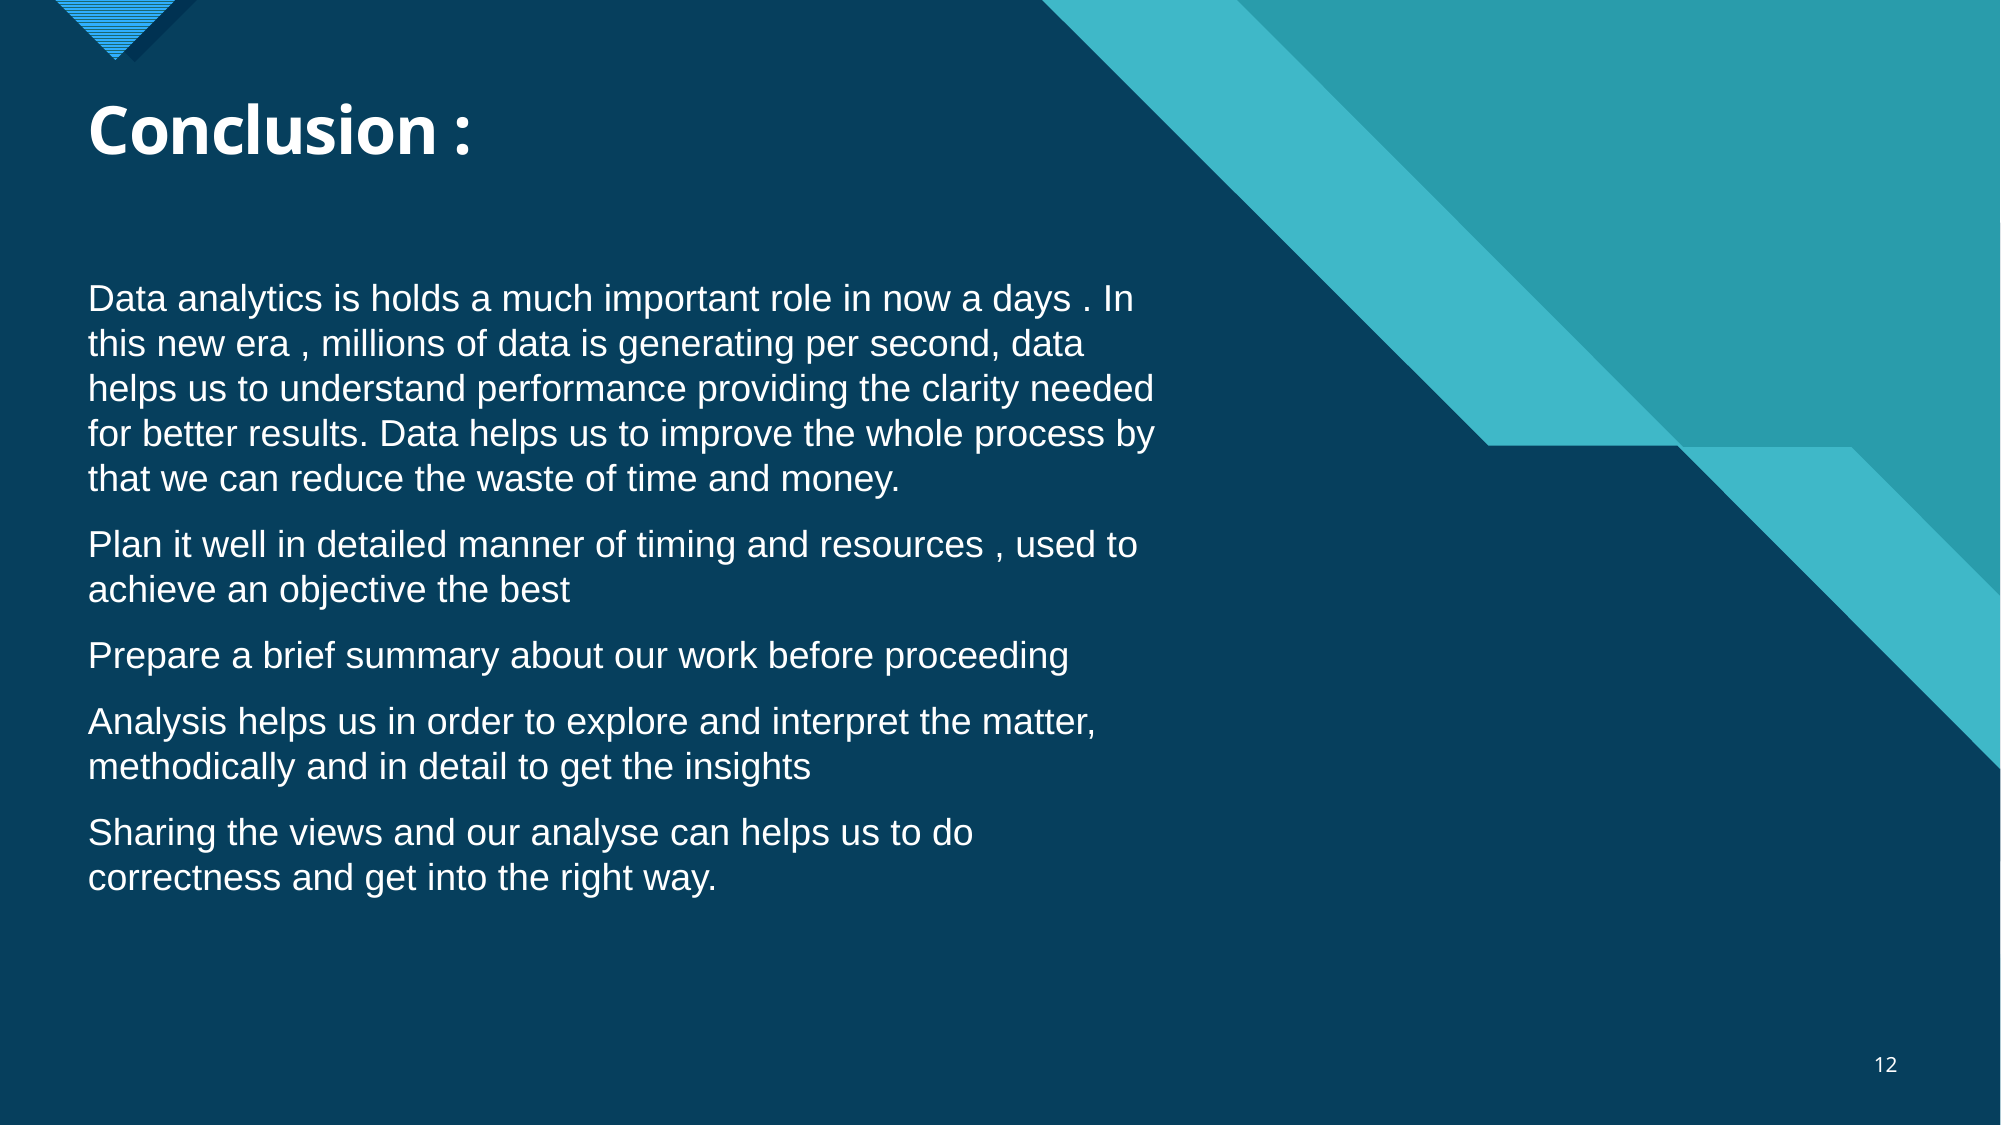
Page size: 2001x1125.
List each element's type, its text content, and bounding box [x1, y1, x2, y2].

list Data analytics is holds a much important role in now a days . In this new era , millions of data is generating per second, data helps us to understand performance providing the clarity needed for better results. Data helps us to improve the whole process by that we can reduce the waste of time and money. Plan it well in detailed manner of timing and resources , used to achieve an objective the best Prepare a brief summary about our work before proceeding Analysis helps us in order to explore and interpret the matter, methodically and in detail to get the insights Sharing the views and our analyse can helps us to do correctness and get into the right way. [72, 266, 1175, 939]
title Conclusion : [72, 89, 1913, 177]
slide_number 12 [1845, 1035, 1913, 1096]
